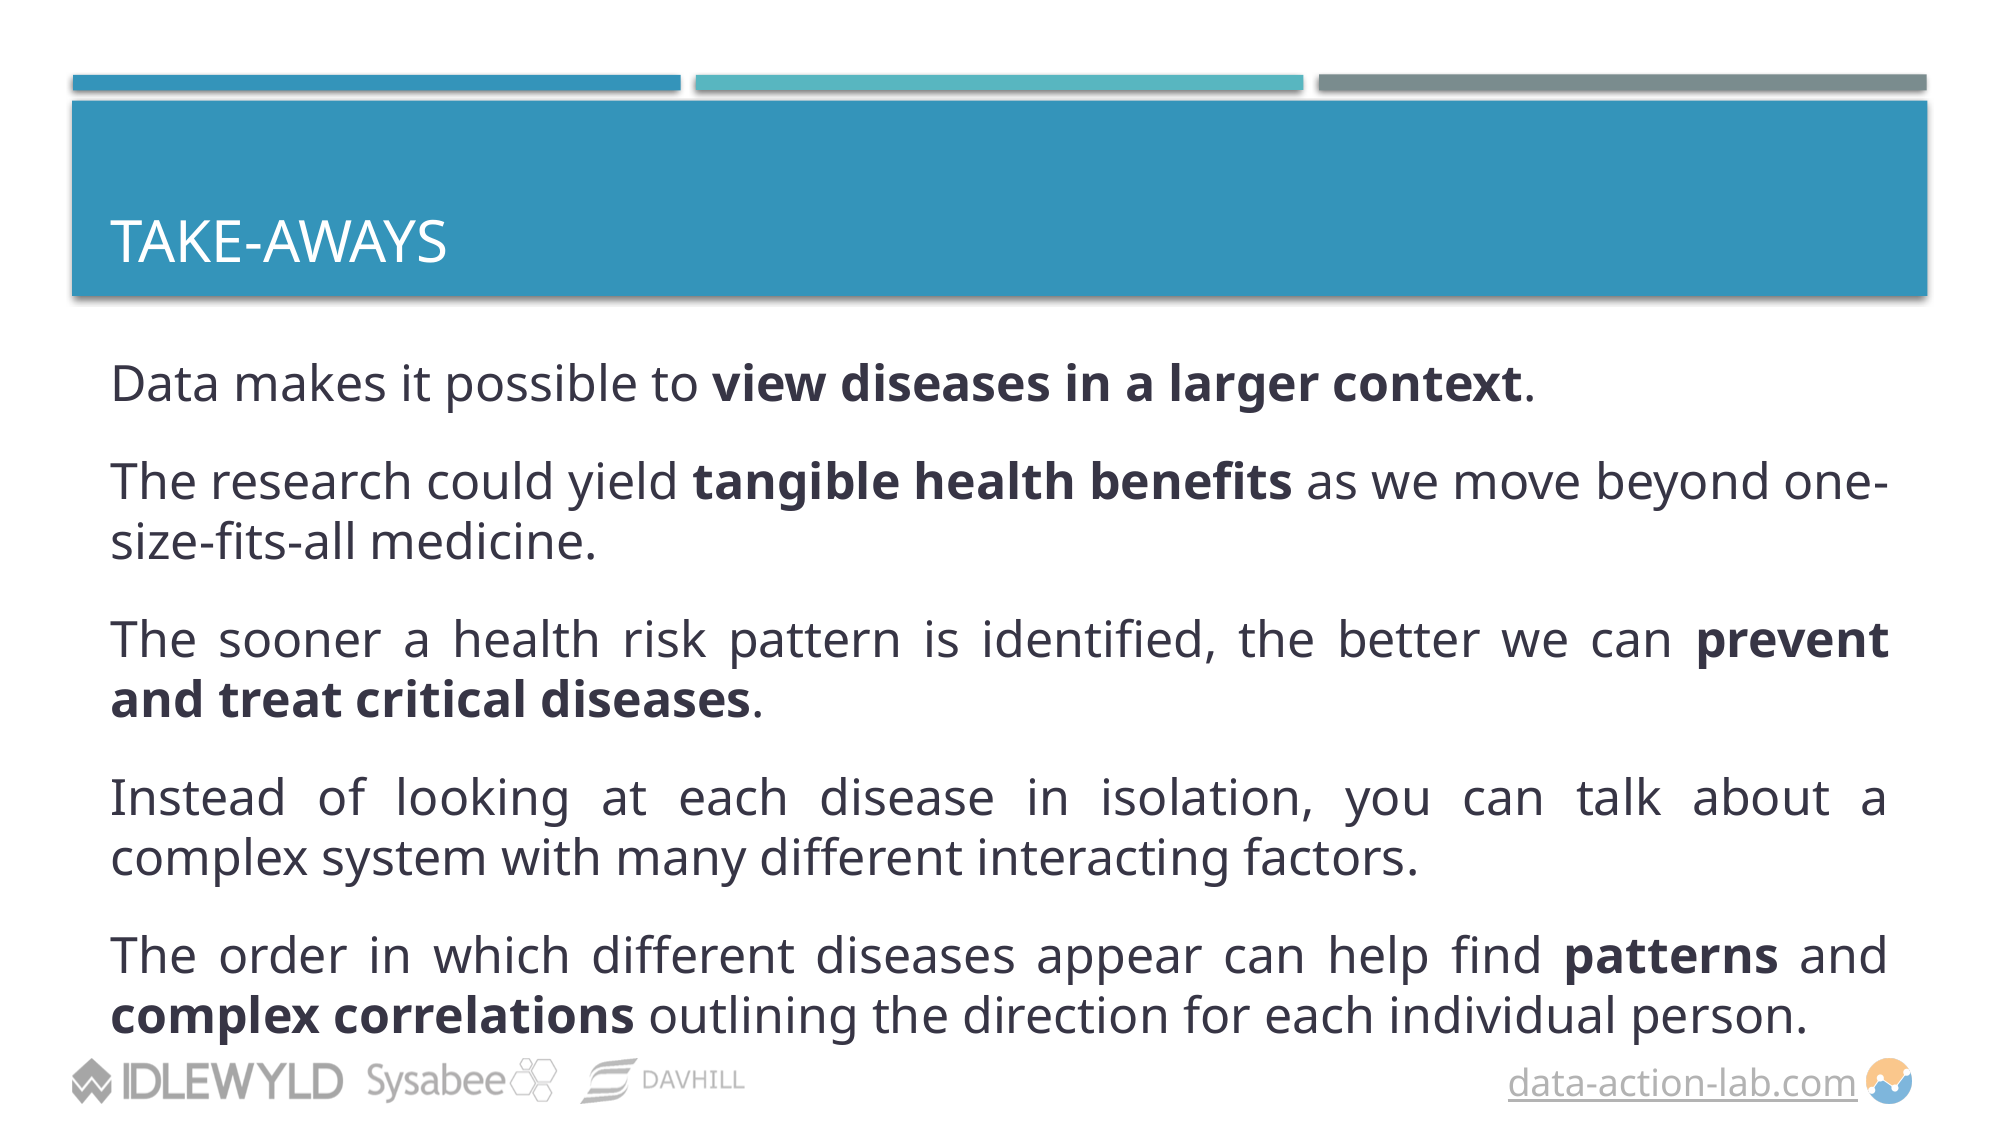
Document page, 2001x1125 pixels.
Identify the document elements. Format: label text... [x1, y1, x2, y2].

picture [72, 1058, 745, 1104]
list Data makes it possible to view diseases in a larger context. The research could yield tangible health benefits as we move beyond one-size-fits-all medicine. The sooner a health risk pattern is identified, the better we can prevent and treat critical diseases. Instead of looking at each disease in isolation, you can talk about a complex system with many different interacting factors. The order in which different diseases appear can help find patterns and complex correlations outlining the direction for each individual person. [95, 357, 1905, 1037]
title Take-Aways [95, 115, 1905, 282]
